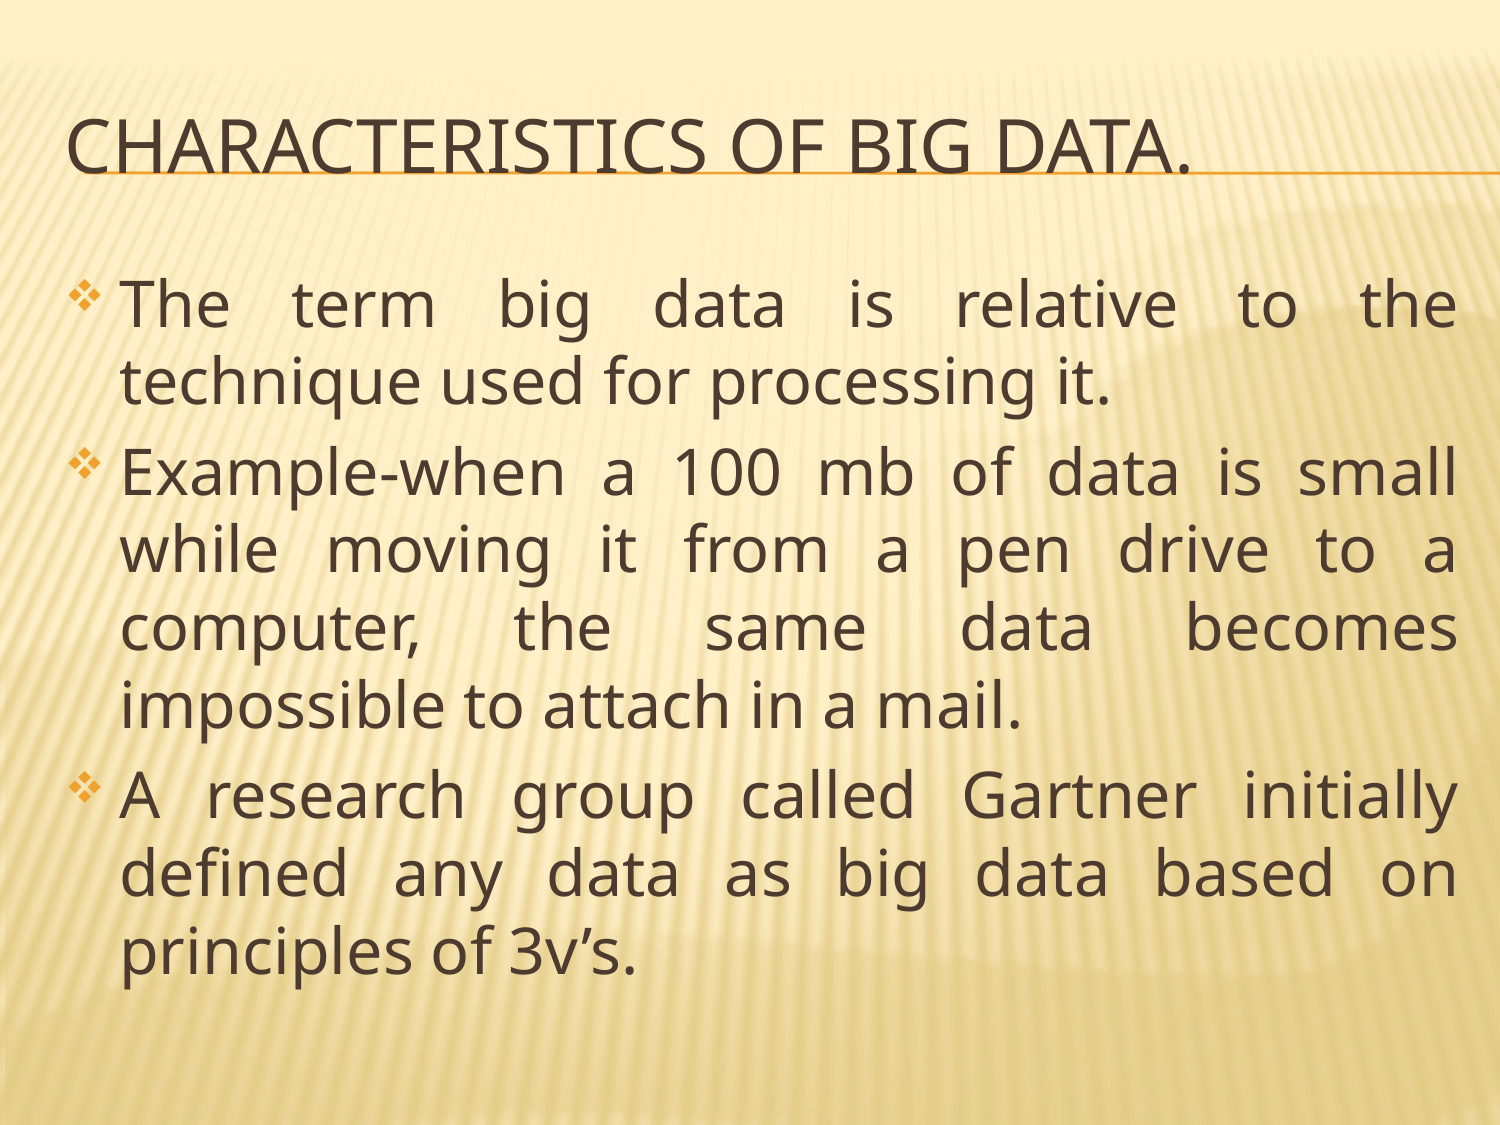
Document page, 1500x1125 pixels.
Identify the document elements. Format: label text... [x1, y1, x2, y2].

title Characteristics of big data. [50, 75, 1475, 213]
list The term big data is relative to the technique used for processing it. Example-when a 100 mb of data is small while moving it from a pen drive to a computer, the same data becomes impossible to attach in a mail. A research group called Gartner initially defined any data as big data based on principles of 3v’s. [50, 254, 1475, 998]
